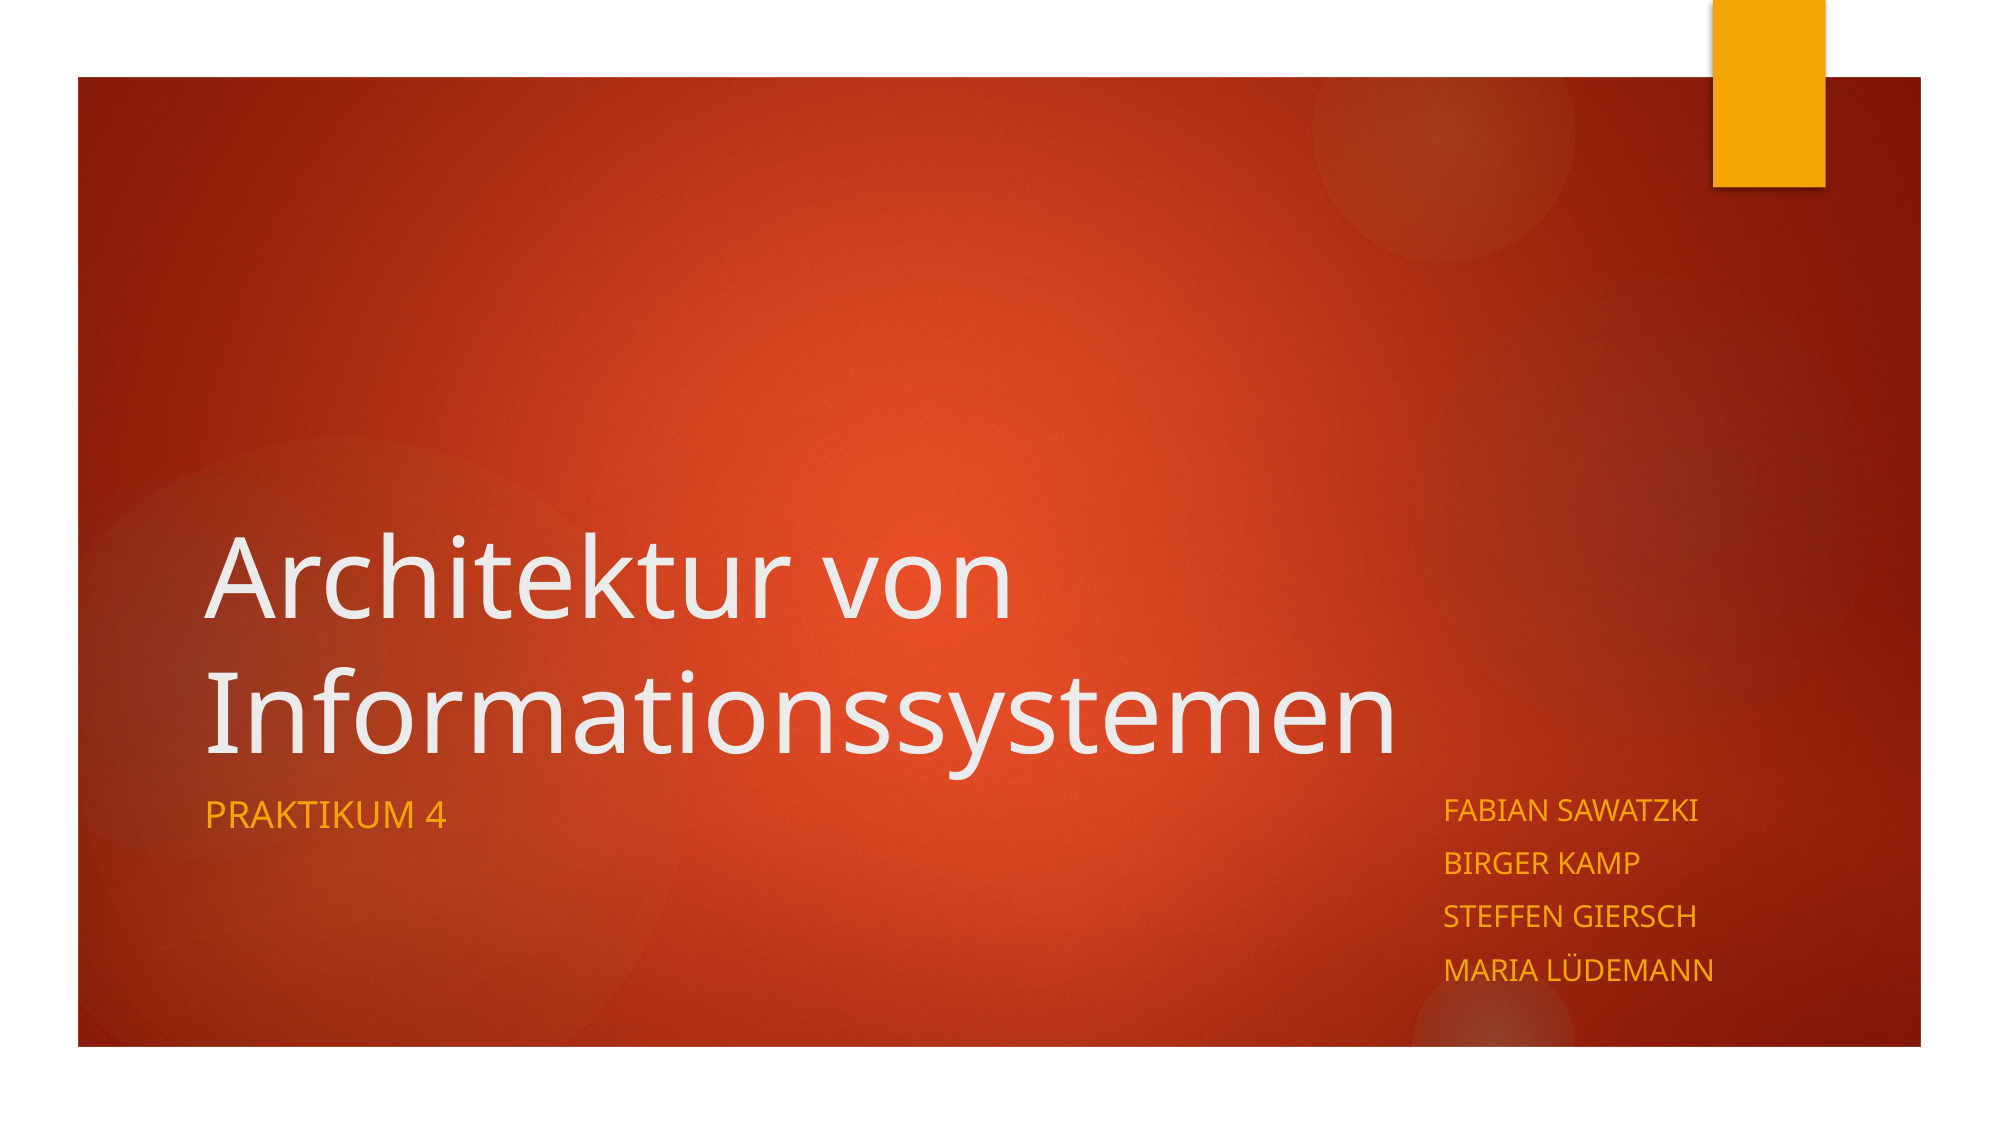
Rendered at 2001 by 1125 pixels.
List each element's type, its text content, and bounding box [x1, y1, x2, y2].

subtitle Praktikum 4 [189, 783, 575, 925]
text_box Fabian Sawatzki Birger Kamp Steffen Giersch Maria Lüdemann [1428, 783, 1813, 998]
title Architektur von Informationssystemen [189, 344, 1638, 784]
